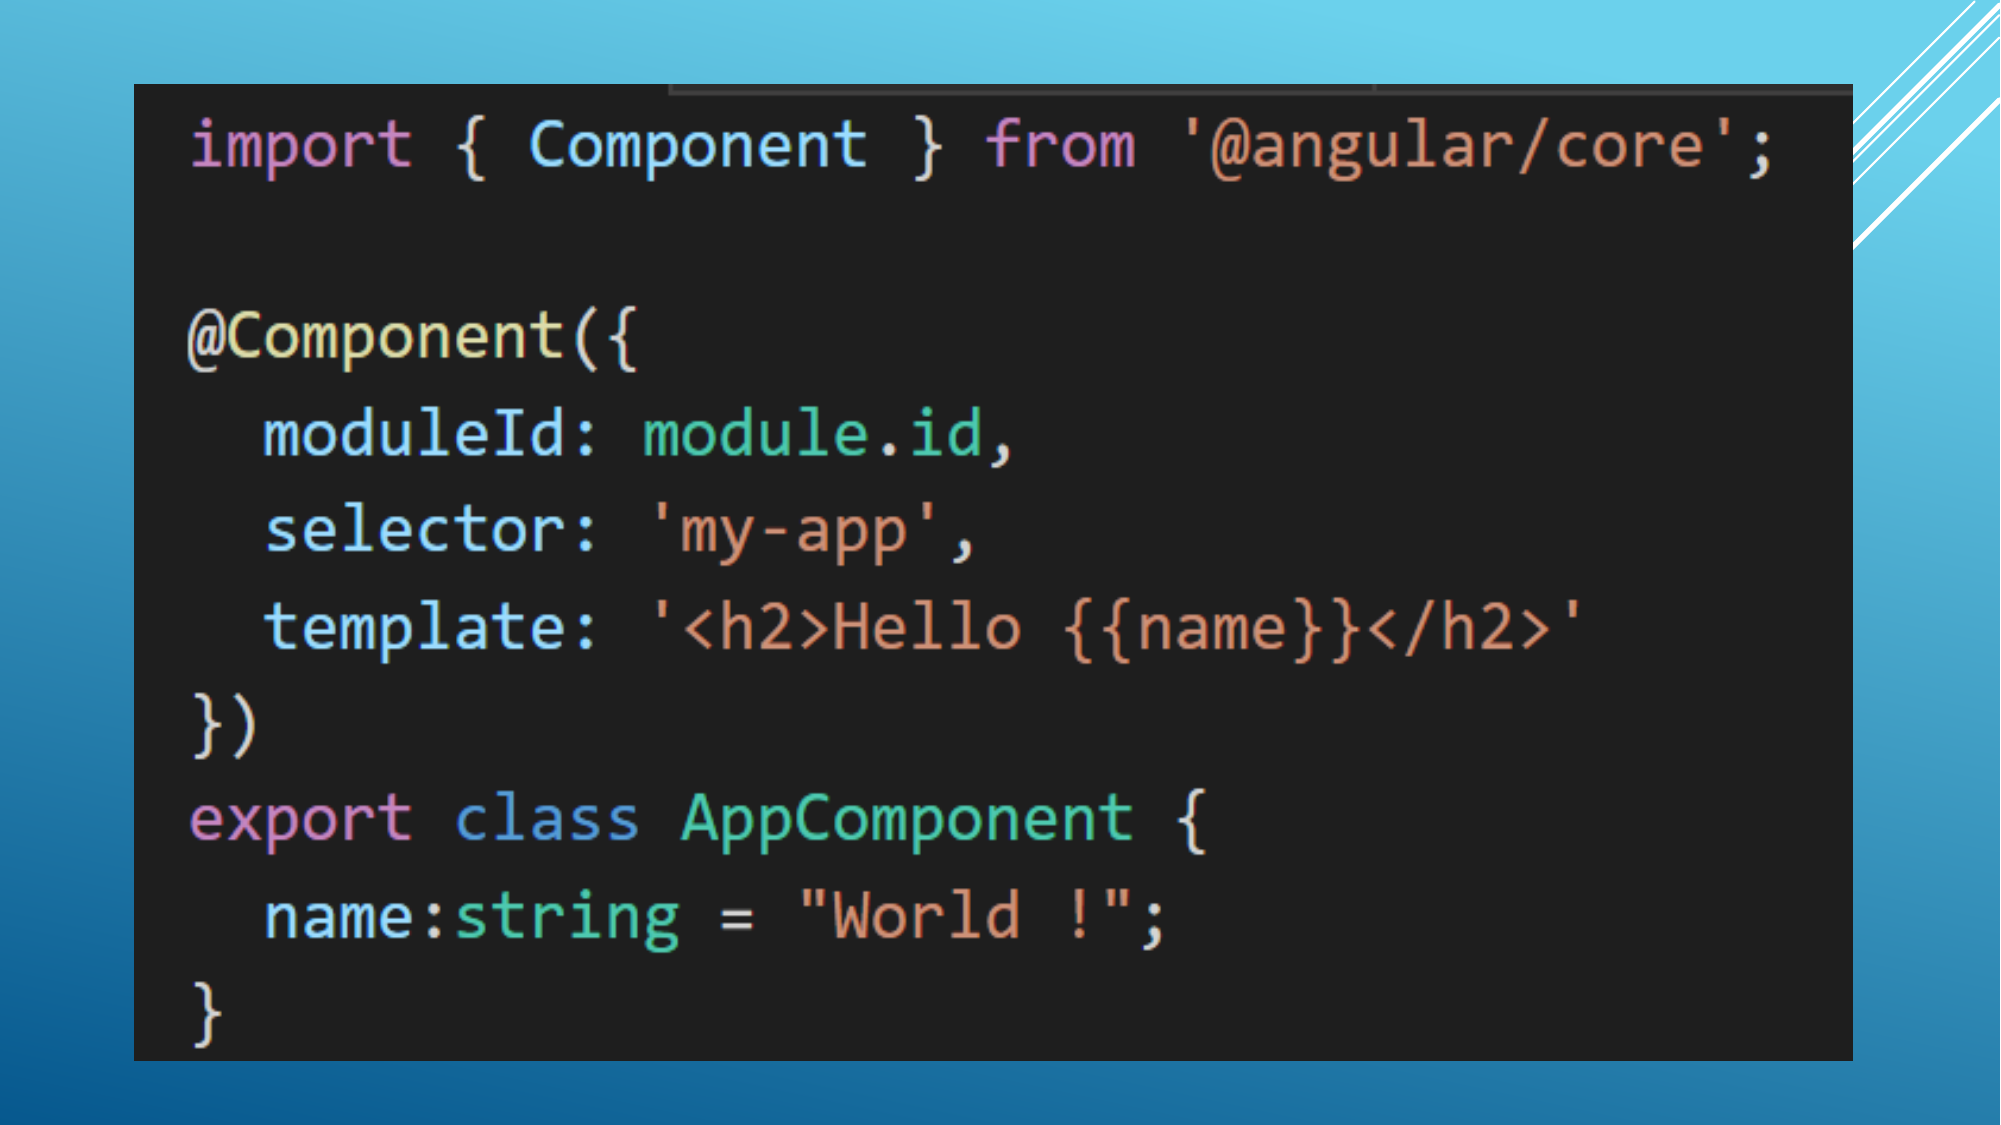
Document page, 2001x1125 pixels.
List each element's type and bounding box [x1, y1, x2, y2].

picture [134, 84, 1853, 1062]
